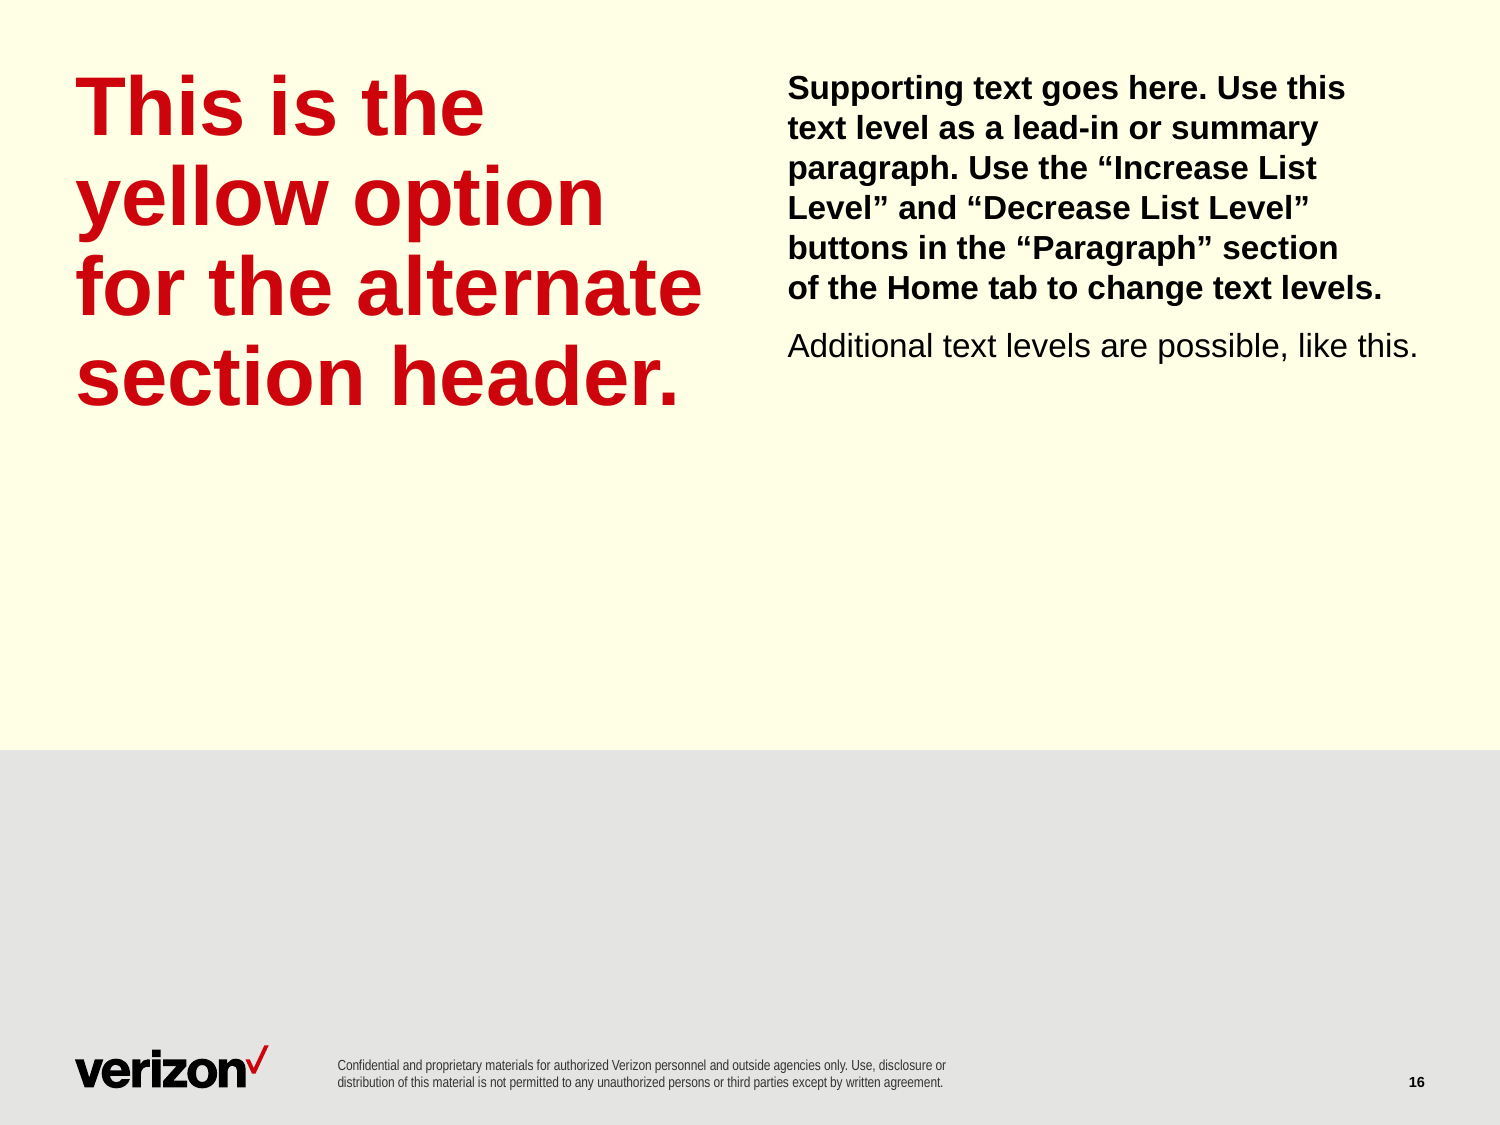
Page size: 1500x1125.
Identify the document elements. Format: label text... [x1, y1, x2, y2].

slide_number 16 [1387, 1053, 1425, 1091]
list Supporting text goes here. Use this text level as a lead-in or summary paragraph. Use the “Increase List Level” and “Decrease List Level” buttons in the “Paragraph” section of the Home tab to change text levels. Additional text levels are possible, like this. [787, 66, 1425, 667]
title This is the yellow option for the alternate section header. [75, 63, 713, 477]
